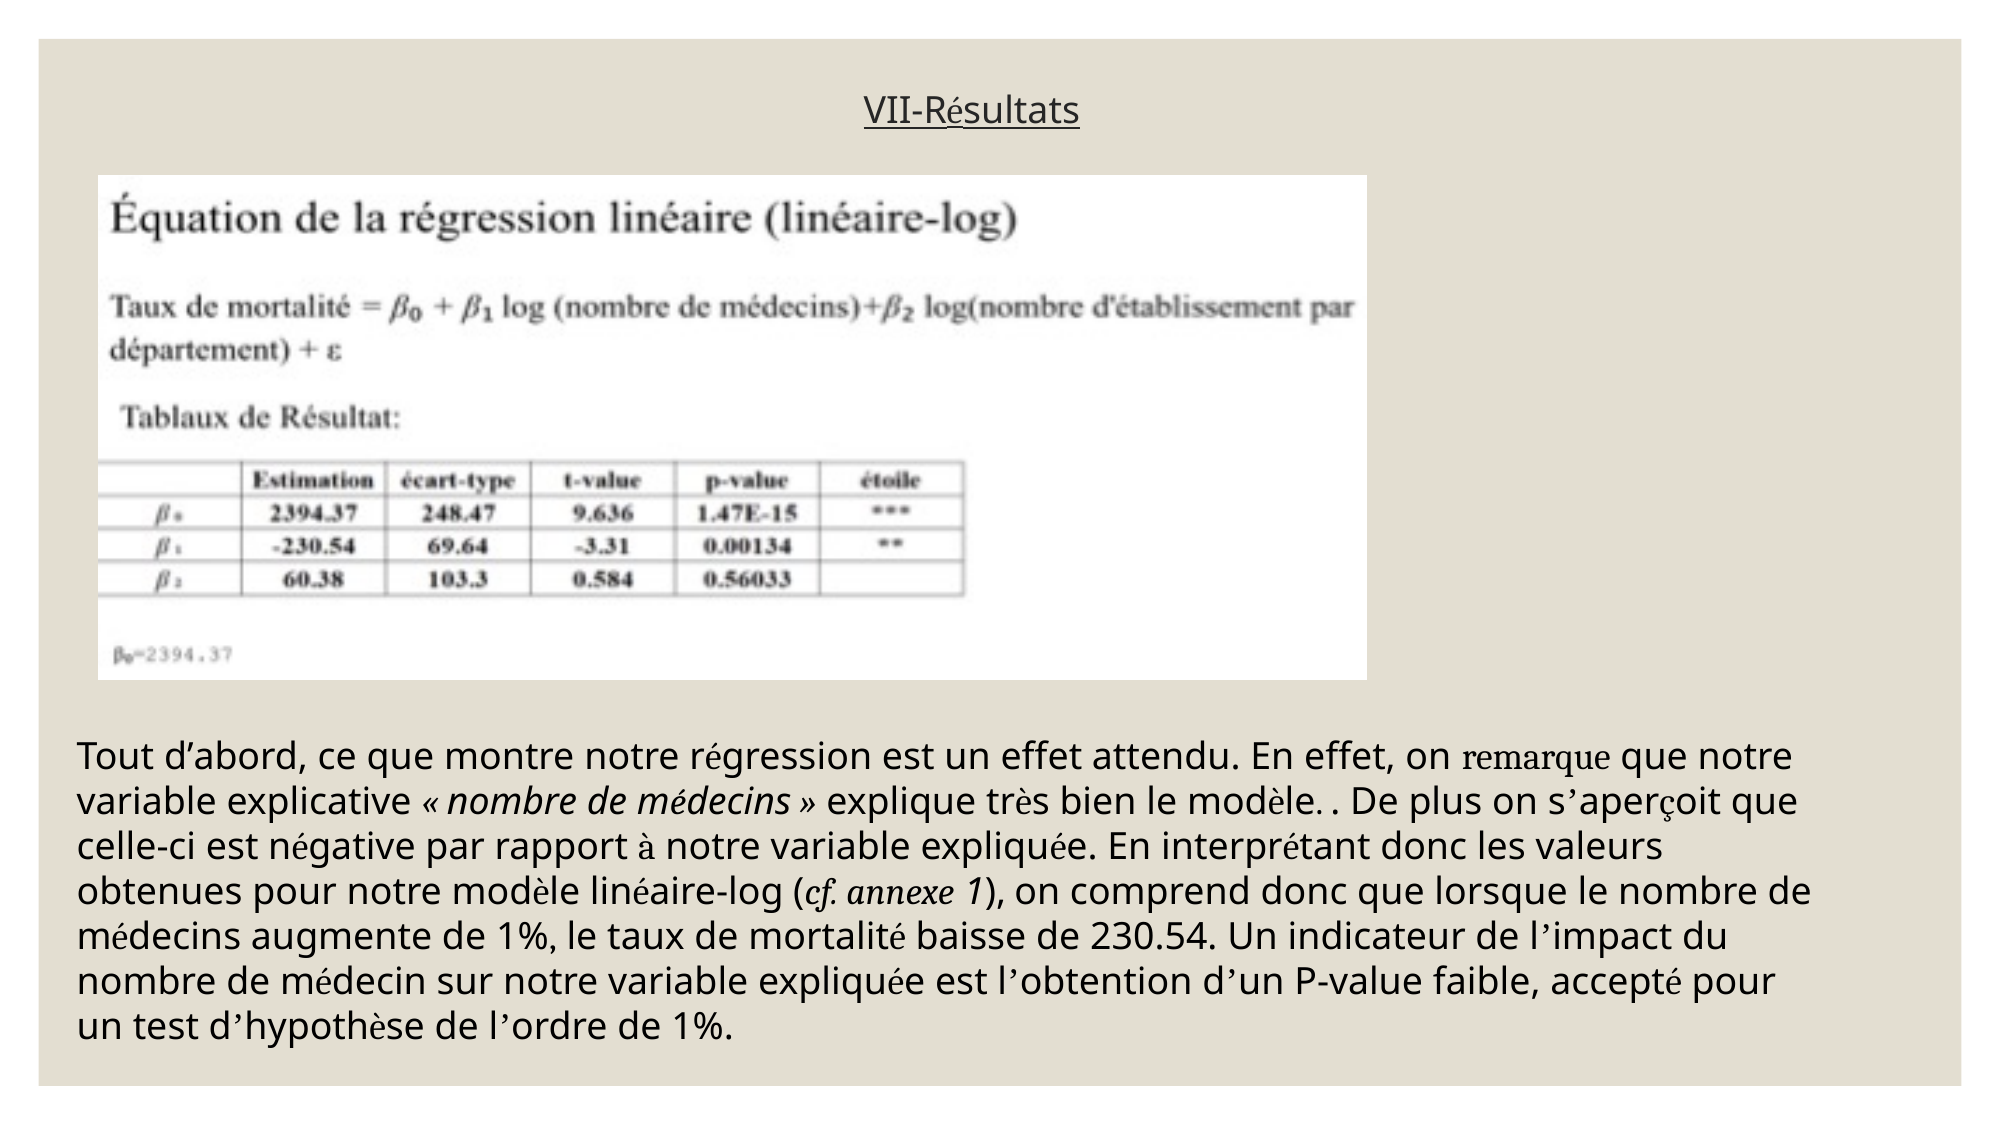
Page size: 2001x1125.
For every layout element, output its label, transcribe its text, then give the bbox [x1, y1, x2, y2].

text_box Tout d’abord, ce que montre notre régression est un effet attendu. En effet, on remarque que notre variable explicative « nombre de médecins » explique très bien le modèle. . De plus on s’aperçoit que celle-ci est négative par rapport à notre variable expliquée. En interprétant donc les valeurs obtenues pour notre modèle linéaire-log (cf. annexe 1), on comprend donc que lorsque le nombre de médecins augmente de 1%, le taux de mortalité baisse de 230.54. Un indicateur de l’impact du nombre de médecin sur notre variable expliquée est l’obtention d’un P-value faible, accepté pour un test d’hypothèse de l’ordre de 1%. [61, 724, 1837, 1099]
title VII-Résultats [337, 36, 1606, 232]
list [98, 175, 1367, 680]
